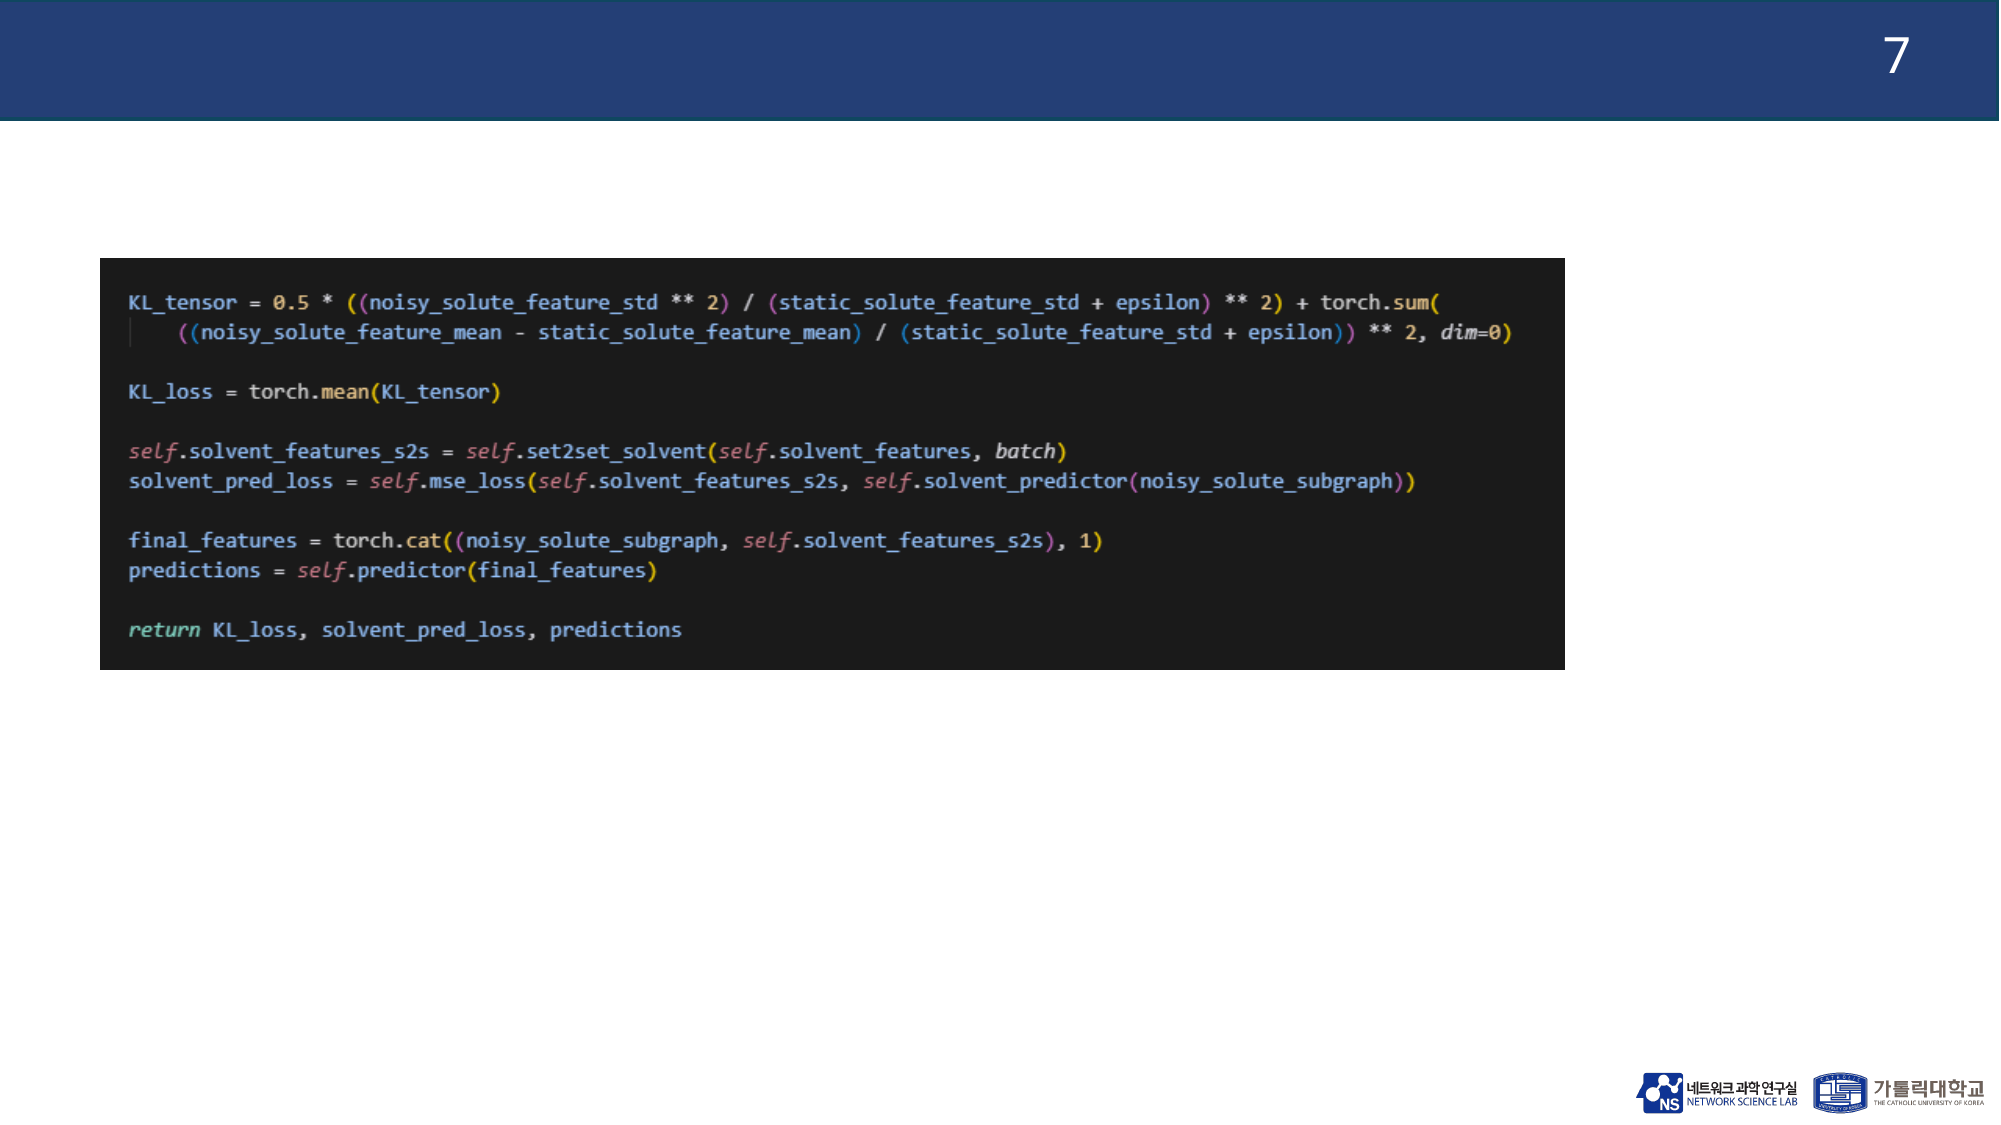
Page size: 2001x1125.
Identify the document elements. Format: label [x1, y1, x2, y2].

picture [1634, 1071, 1988, 1116]
picture [99, 258, 1565, 671]
